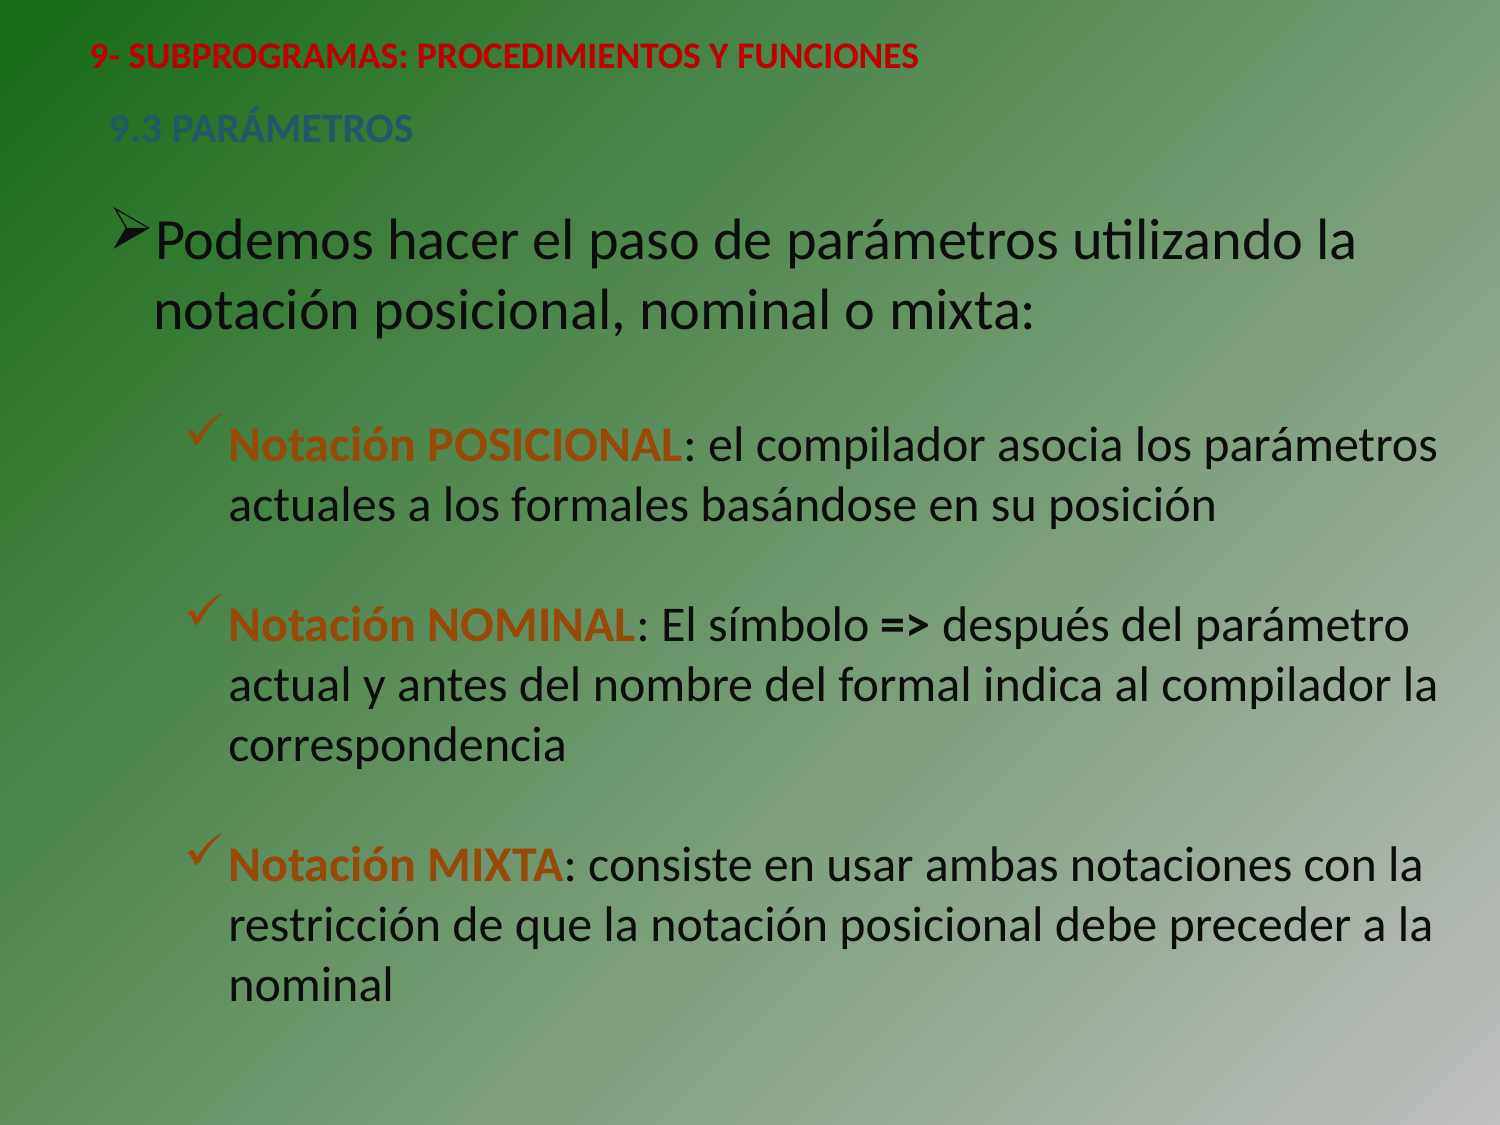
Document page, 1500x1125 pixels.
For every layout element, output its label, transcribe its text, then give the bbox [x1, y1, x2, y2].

text_box 9- SUBPROGRAMAS: PROCEDIMIENTOS Y FUNCIONES [74, 23, 935, 84]
text_box 9.3 PARÁMETROS Podemos hacer el paso de parámetros utilizando la notación posicional, nominal o mixta: Notación POSICIONAL: el compilador asocia los parámetros actuales a los formales basándose en su posición Notación NOMINAL: El símbolo => después del parámetro actual y antes del nombre del formal indica al compilador la correspondencia Notación MIXTA: consiste en usar ambas notaciones con la restricción de que la notación posicional debe preceder a la nominal [93, 93, 1500, 1019]
